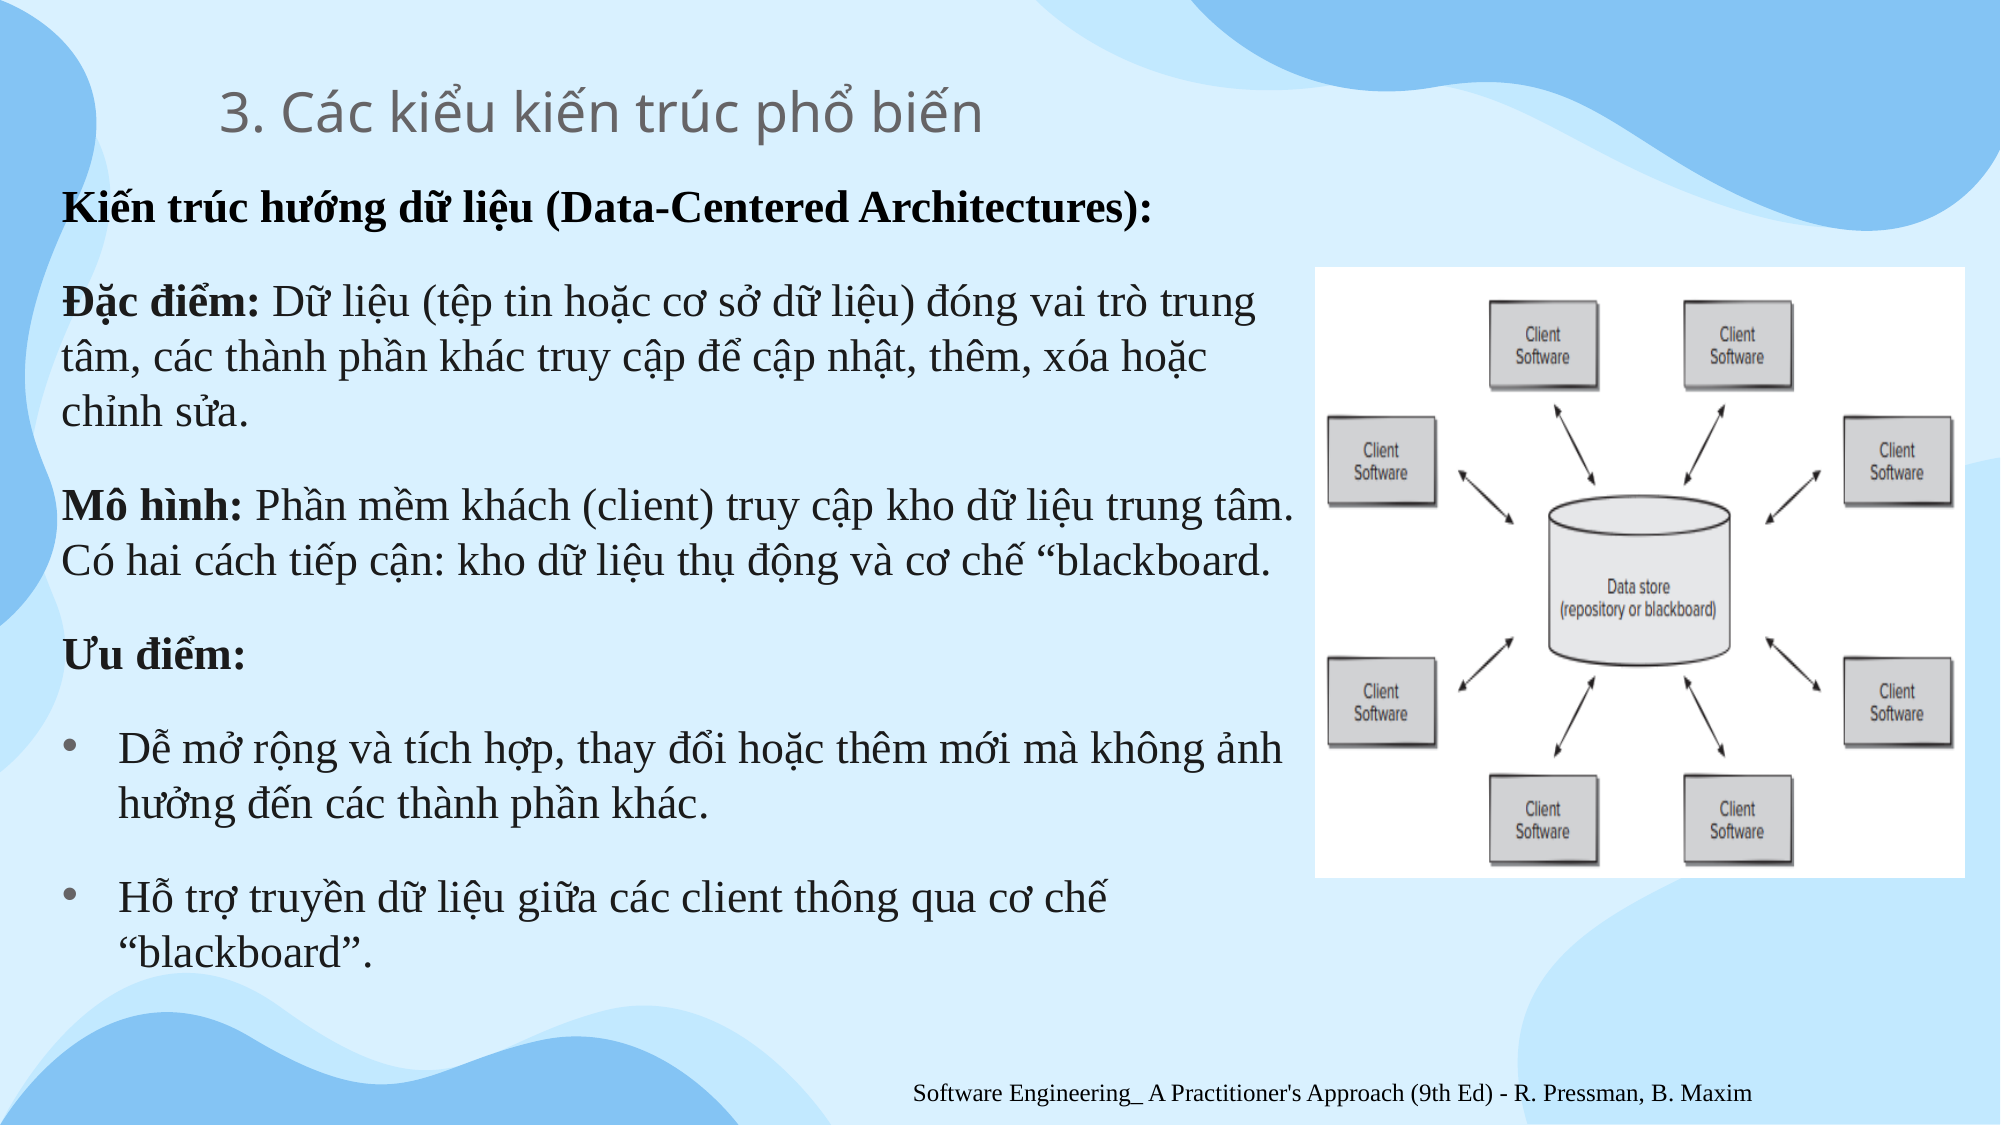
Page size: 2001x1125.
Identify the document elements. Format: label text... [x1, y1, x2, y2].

picture [1315, 267, 1965, 879]
text_box Software Engineering_ A Practitioner's Approach (9th Ed) - R. Pressman, B. Maxim [888, 1055, 2000, 1116]
text_box 3. Các kiểu kiến trúc phổ biến [20, 62, 1163, 157]
subtitle Kiến trúc hướng dữ liệu (Data-Centered Architectures): Đặc điểm: Dữ liệu (tệp tin hoặc cơ sở dữ liệu) đóng vai trò trung tâm, các thành phần khác truy cập để cập nhật, thêm, xóa hoặc chỉnh sửa. Mô hình: Phần mềm khách (client) truy cập kho dữ liệu trung tâm. Có hai cách tiếp cận: kho dữ liệu thụ động và cơ chế “blackboard. Ưu điểm: Dễ mở rộng và tích hợp, thay đổi hoặc thêm mới mà không ảnh hưởng đến các thành phần khác. Hỗ trợ truyền dữ liệu giữa các client thông qua cơ chế “blackboard”. [0, 156, 1316, 1125]
